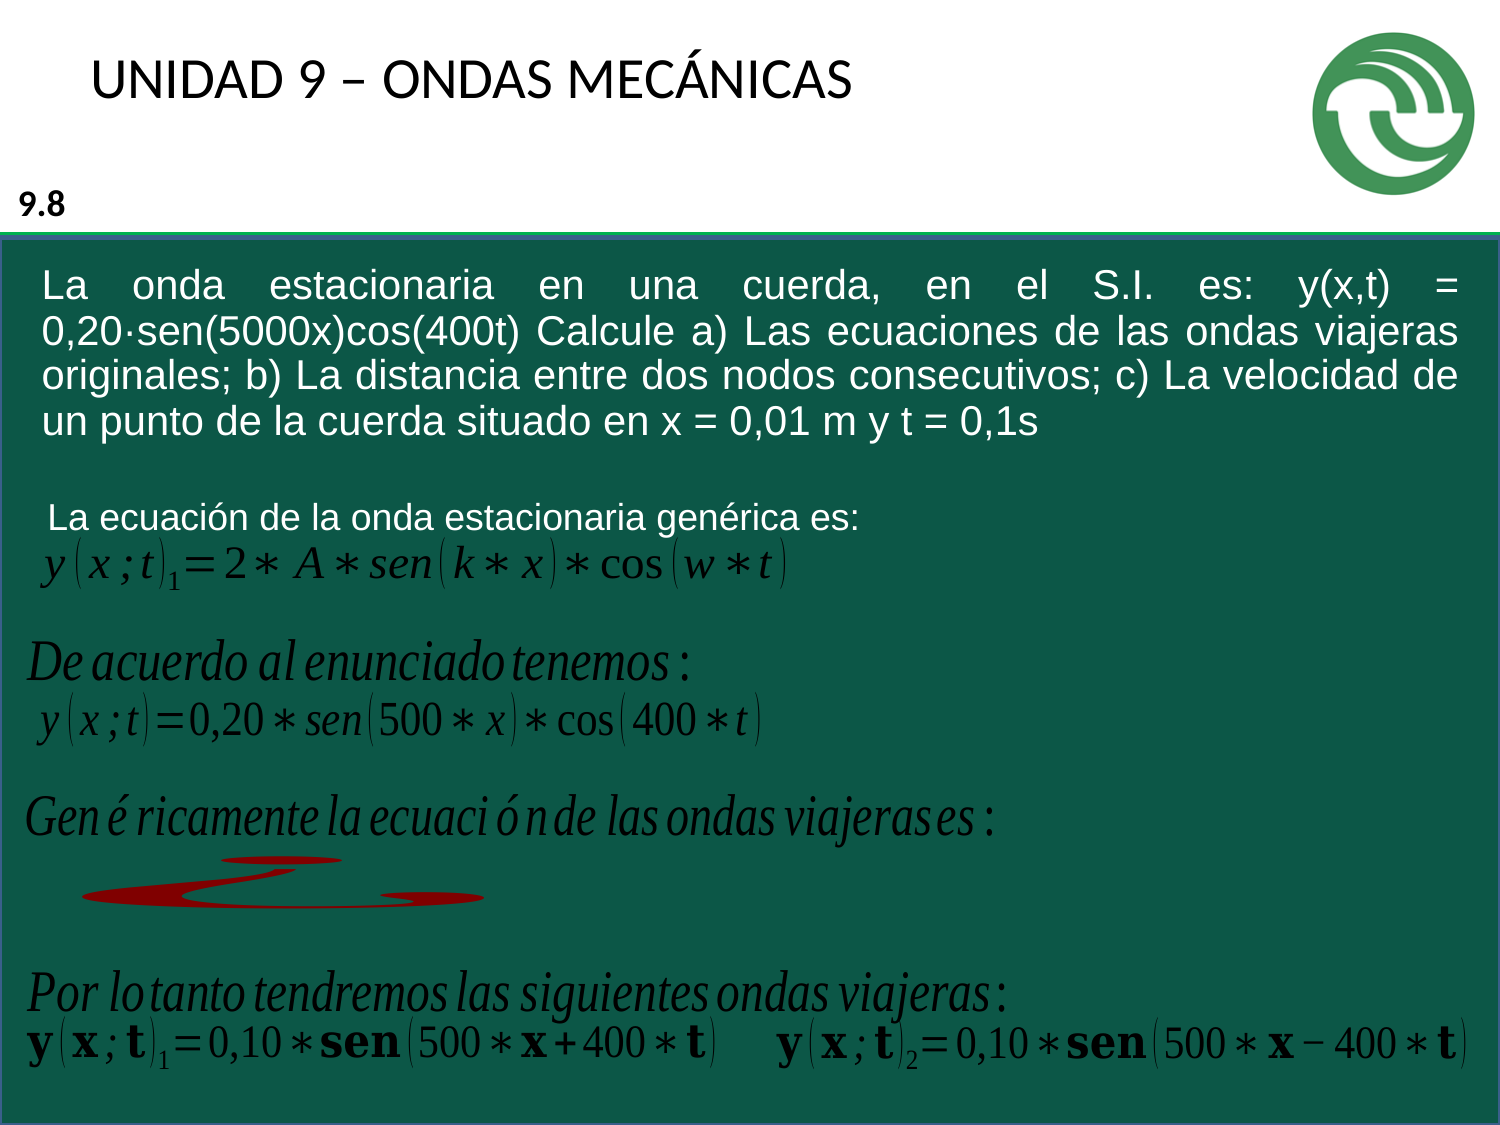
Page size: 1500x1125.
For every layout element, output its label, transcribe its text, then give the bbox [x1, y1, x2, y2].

text_box La ecuación de la onda estacionaria genérica es: [32, 485, 886, 545]
title UNIDAD 9 – ONDAS MECÁNICAS [75, 32, 1300, 203]
text_box 9.8 [2, 171, 81, 232]
picture [1312, 32, 1475, 203]
text_box La onda estacionaria en una cuerda, en el S.I. es: y(x,t) = 0,20·sen(5000x)cos(400t) Calcule a) Las ecuaciones de las ondas viajeras originales; b) La distancia entre dos nodos consecutivos; c) La velocidad de un punto de la cuerda situado en x = 0,01 m y t = 0,1s [26, 256, 1475, 463]
